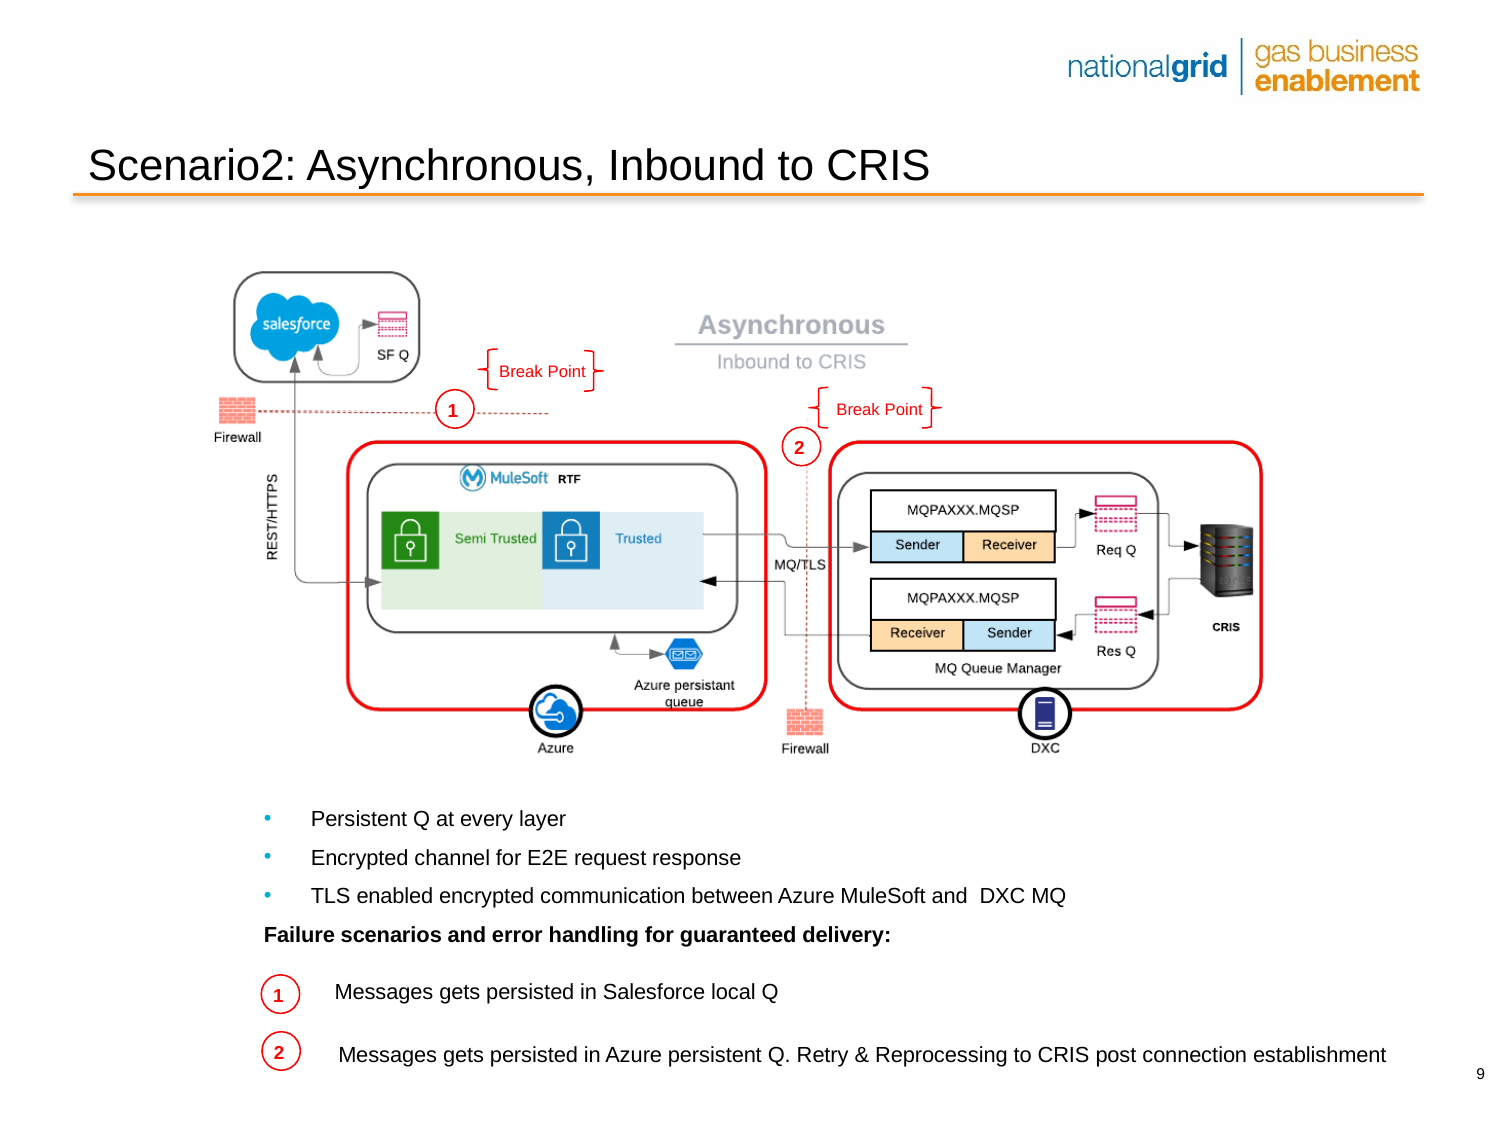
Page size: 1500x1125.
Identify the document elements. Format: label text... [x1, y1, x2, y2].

text_box Messages gets persisted in Salesforce local Q [319, 970, 795, 1012]
title Scenario2: Asynchronous, Inbound to CRIS [72, 110, 1425, 197]
text_box Messages gets persisted in Azure persistent Q. Retry & Reprocessing to CRIS post connection establishment [323, 1033, 1409, 1075]
picture [138, 225, 1336, 803]
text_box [260, 974, 300, 1015]
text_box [435, 389, 475, 430]
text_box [261, 1031, 301, 1072]
slide_number 9 [1395, 1030, 1500, 1090]
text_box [782, 426, 821, 467]
text_box Persistent Q at every layer Encrypted channel for E2E request response TLS enabled encrypted communication between Azure MuleSoft and DXC MQ Failure scenarios and error handling for guaranteed delivery: [249, 797, 1425, 968]
picture [1037, 0, 1456, 133]
